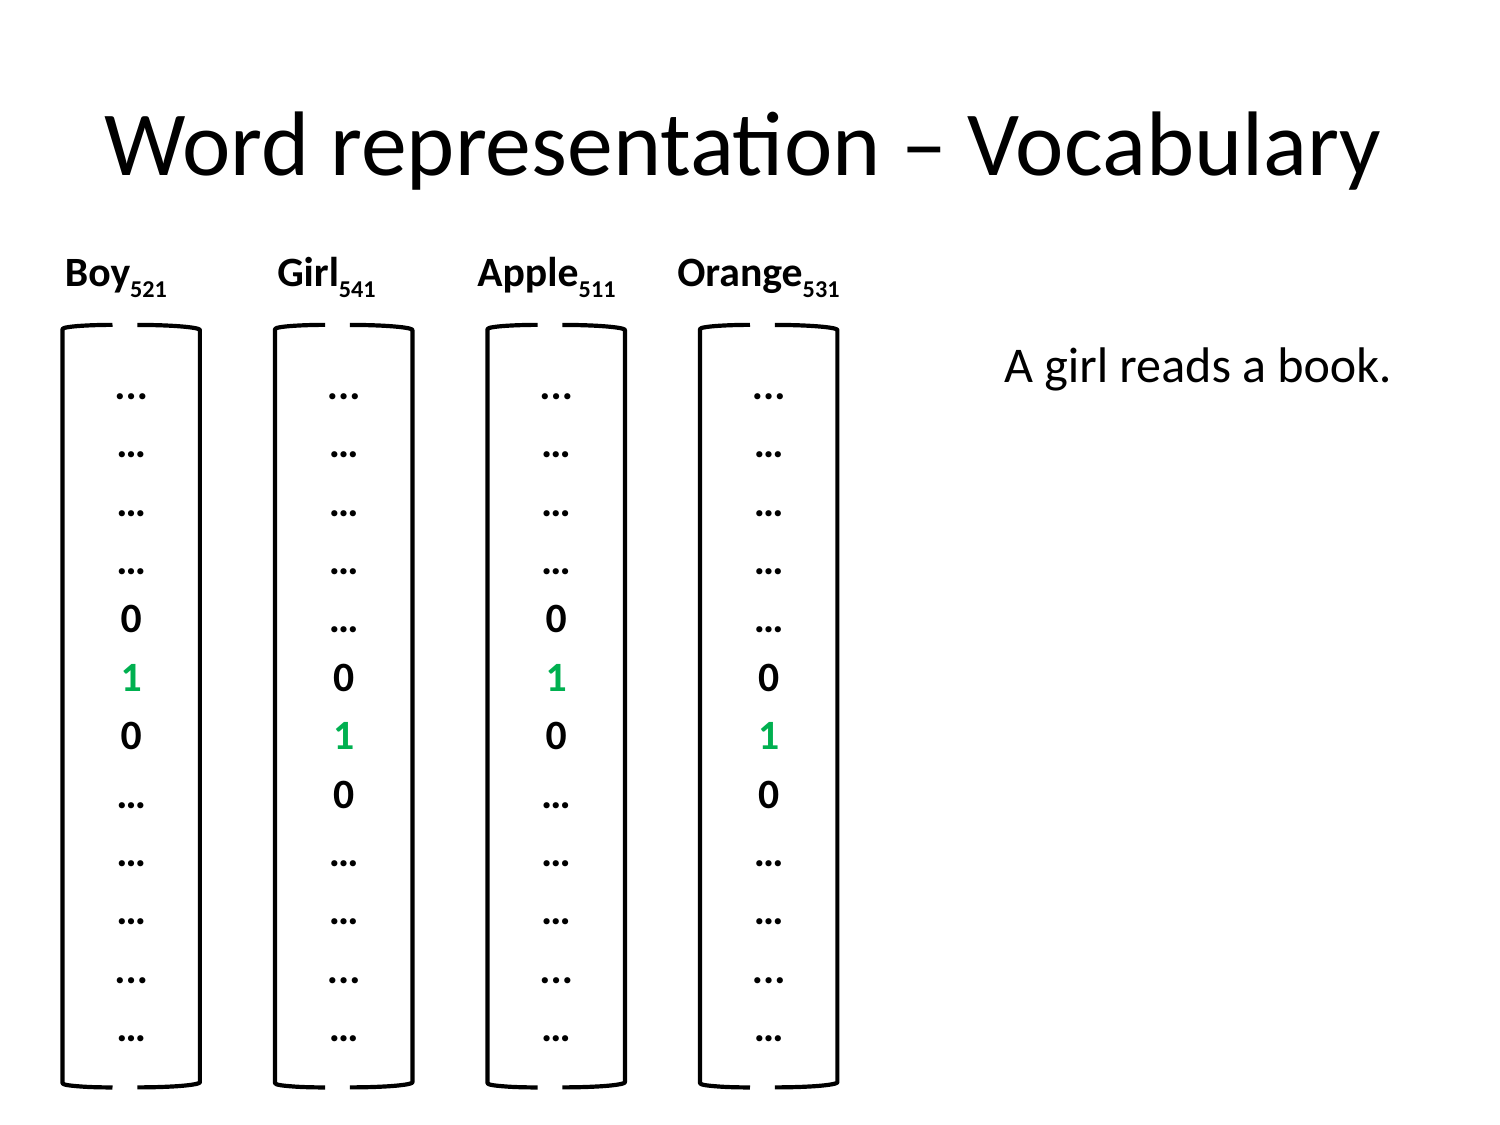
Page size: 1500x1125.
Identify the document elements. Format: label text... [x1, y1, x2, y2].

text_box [662, 237, 863, 1088]
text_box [262, 237, 426, 1088]
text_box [462, 237, 638, 1088]
text_box A girl reads a book. [989, 324, 1407, 400]
title Word representation – Vocabulary [62, 45, 1425, 233]
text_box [49, 237, 213, 1088]
